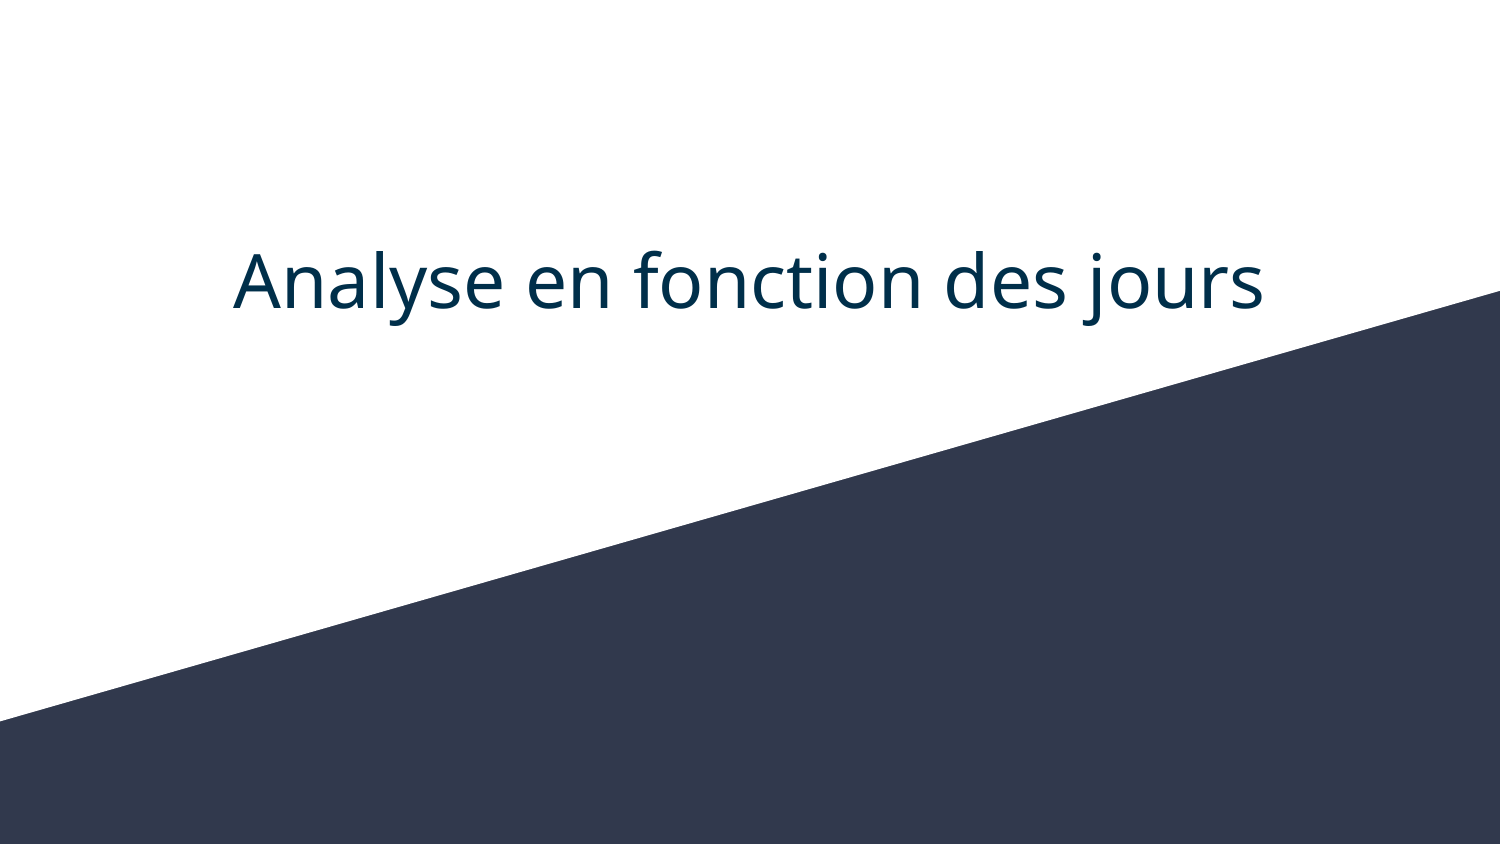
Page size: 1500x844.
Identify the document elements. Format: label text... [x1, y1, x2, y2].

title Analyse en fonction des jours [51, 218, 1449, 430]
